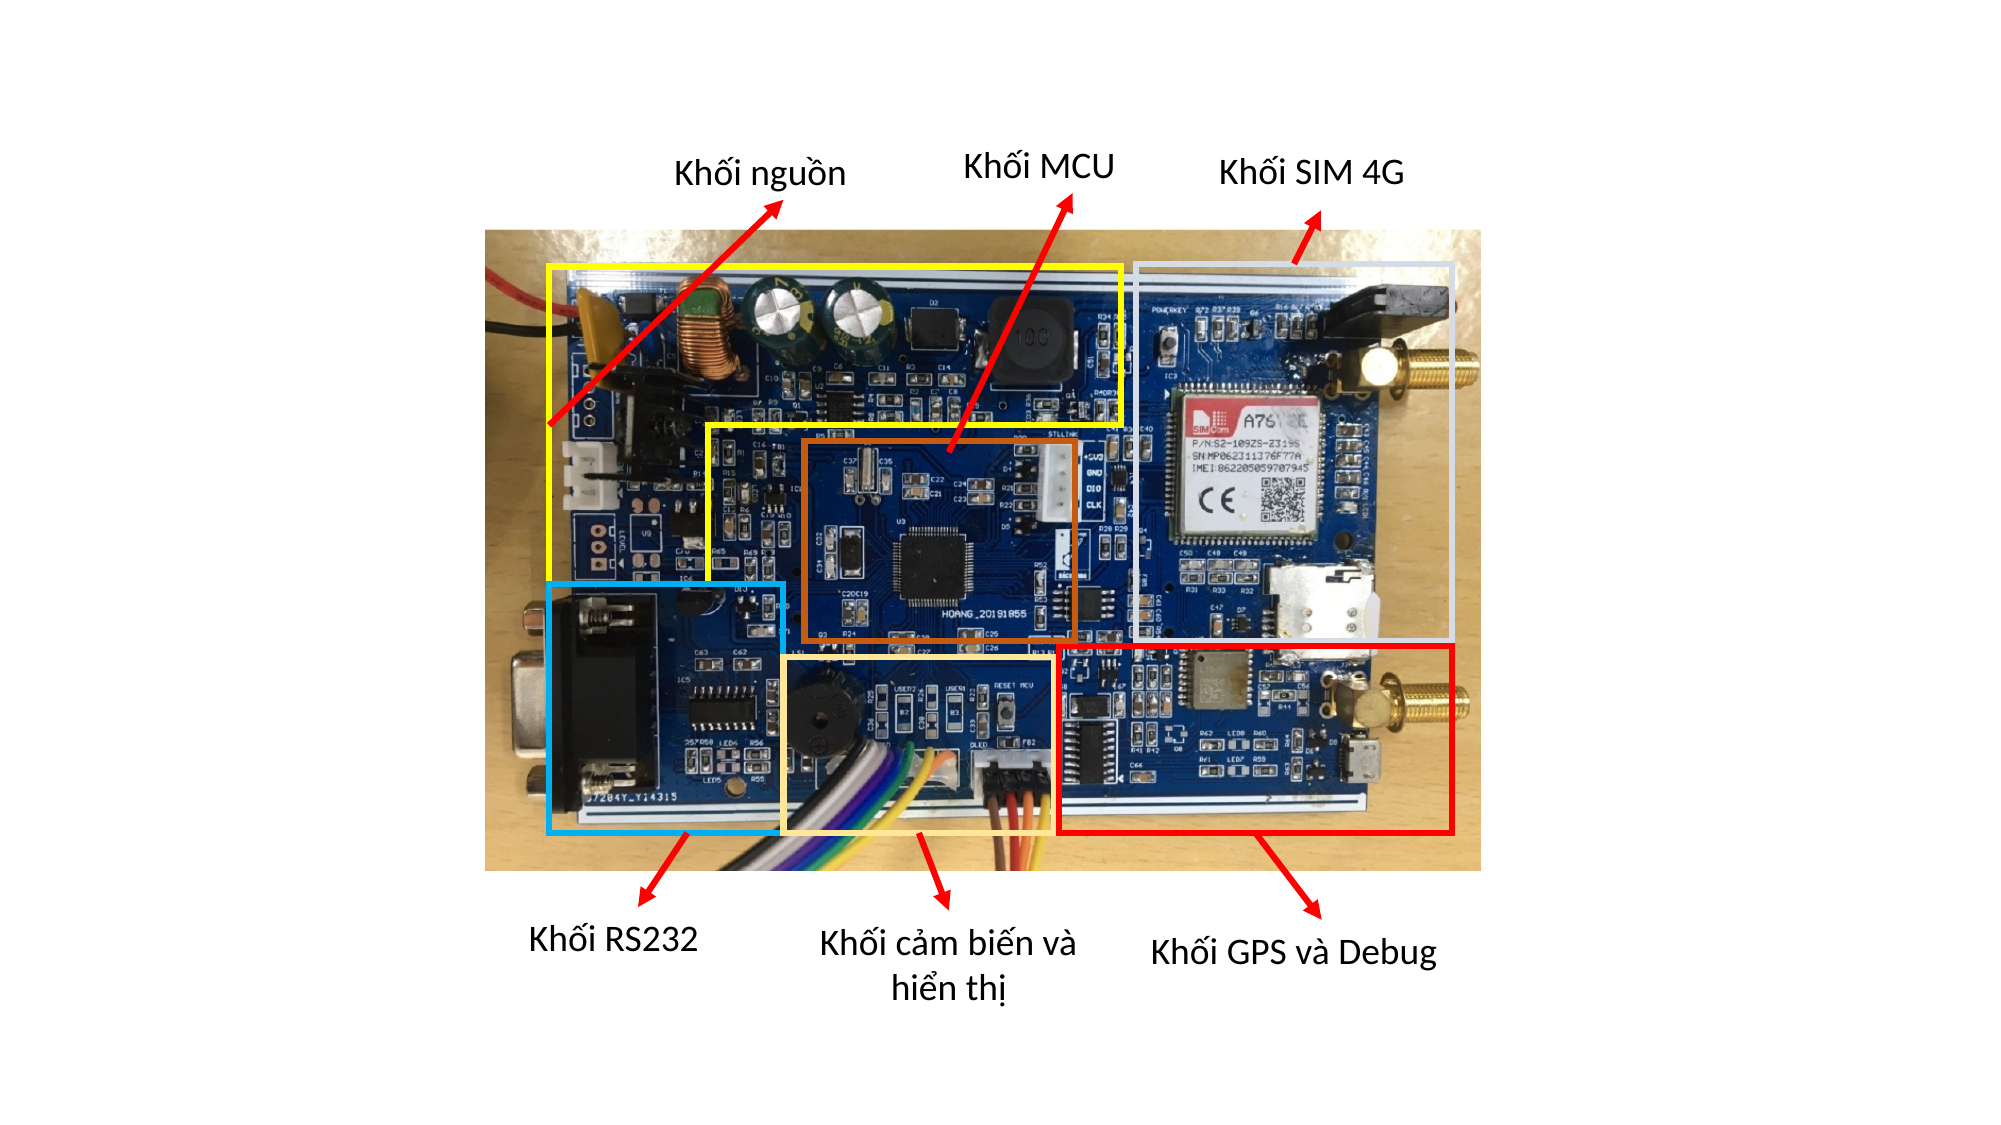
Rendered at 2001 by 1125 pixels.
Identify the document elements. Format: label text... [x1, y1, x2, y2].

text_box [638, 832, 688, 908]
text_box Khối RS232 [514, 907, 662, 967]
text_box [1303, 263, 1453, 642]
text_box Khối SIM 4G [1303, 139, 1452, 200]
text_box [918, 832, 949, 911]
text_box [948, 193, 1073, 453]
picture [486, 52, 1481, 1049]
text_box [1293, 210, 1321, 264]
text_box [548, 265, 662, 420]
text_box Khối GPS và Debug [1303, 919, 1508, 980]
text_box [548, 583, 662, 834]
text_box [548, 322, 662, 583]
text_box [1255, 832, 1322, 920]
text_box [783, 200, 836, 267]
text_box [1303, 645, 1453, 834]
